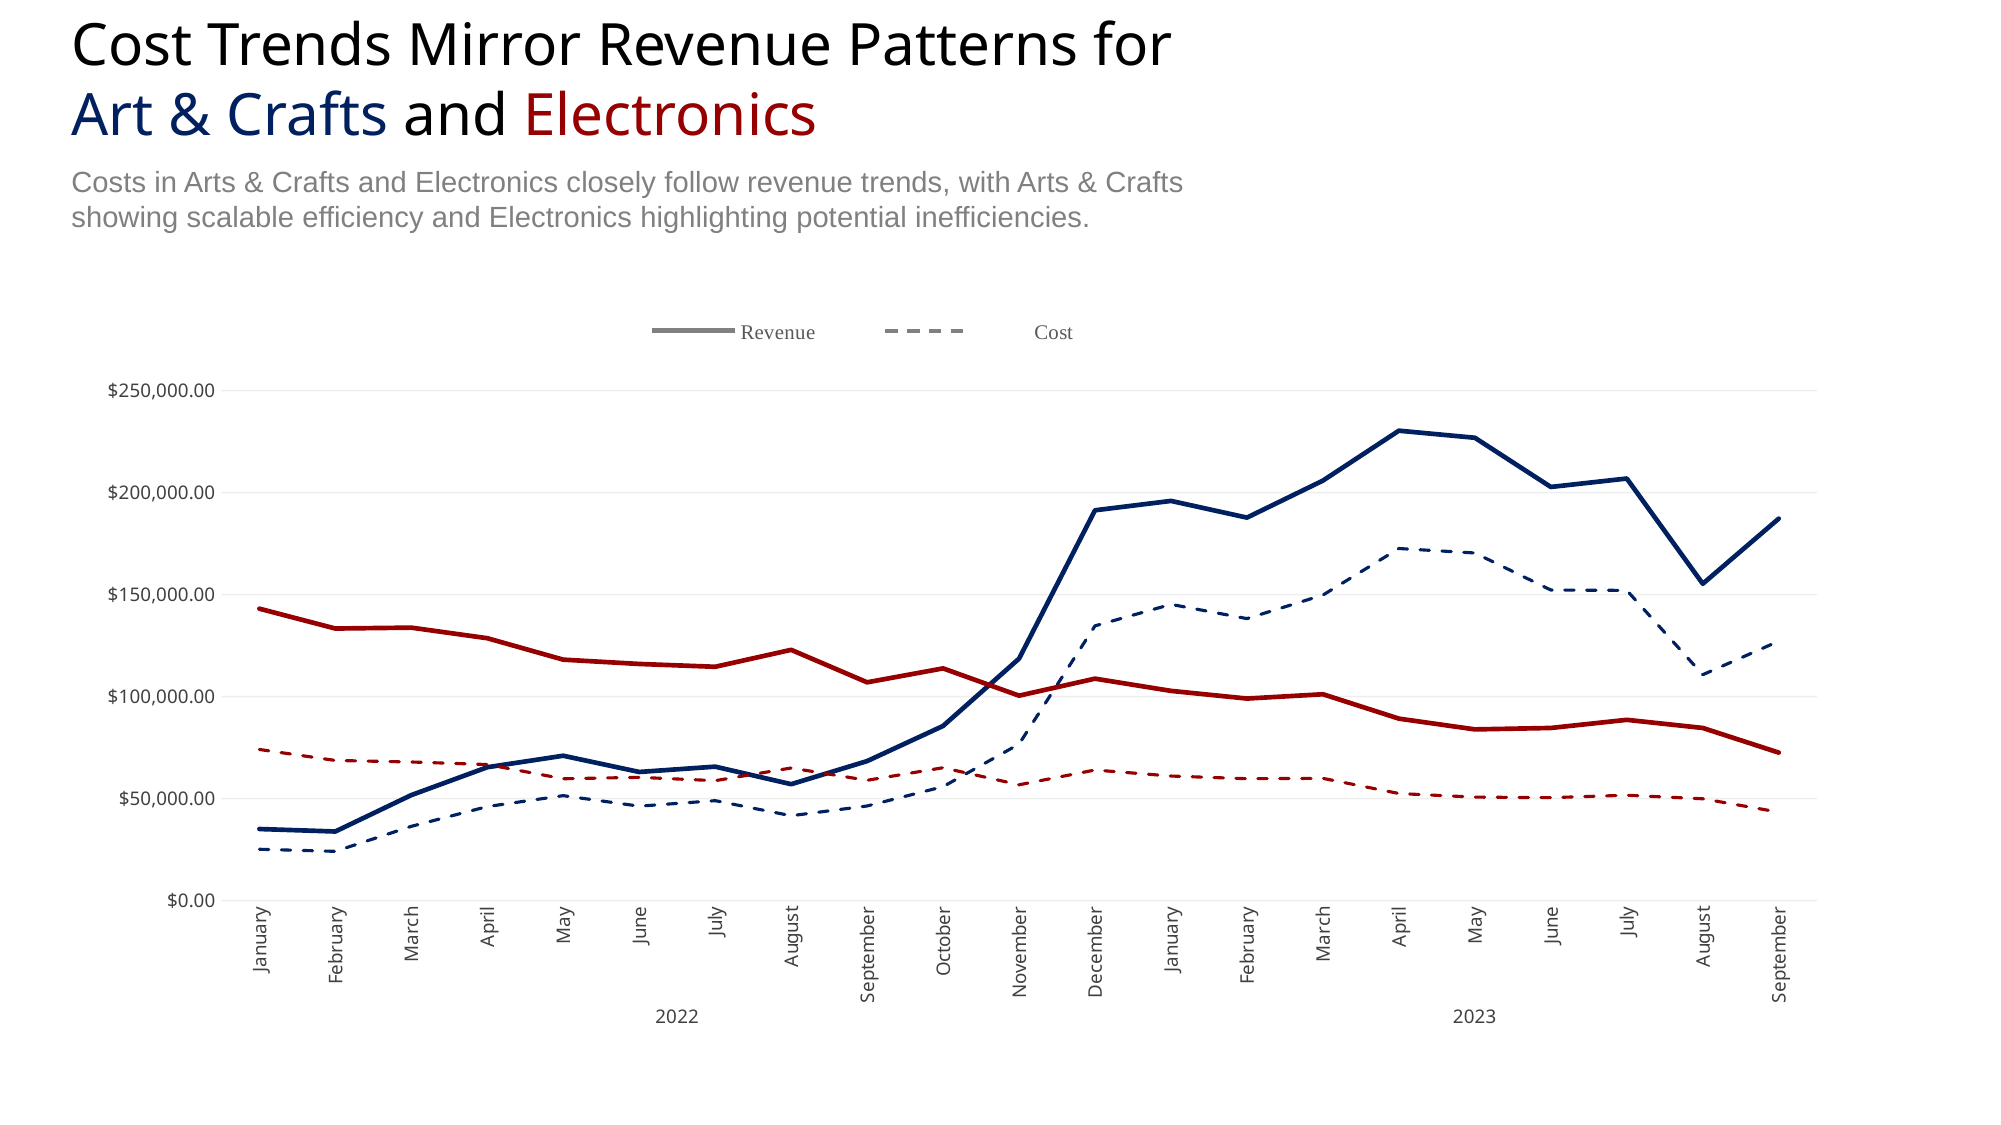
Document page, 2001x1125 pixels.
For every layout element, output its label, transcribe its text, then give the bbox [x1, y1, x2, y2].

text_box Costs in Arts & Crafts and Electronics closely follow revenue trends, with Arts & Crafts showing scalable efficiency and Electronics highlighting potential inefficiencies. [56, 156, 1249, 242]
chart [56, 302, 1818, 1033]
text_box Cost Trends Mirror Revenue Patterns for Art & Crafts and Electronics [56, 0, 1249, 155]
